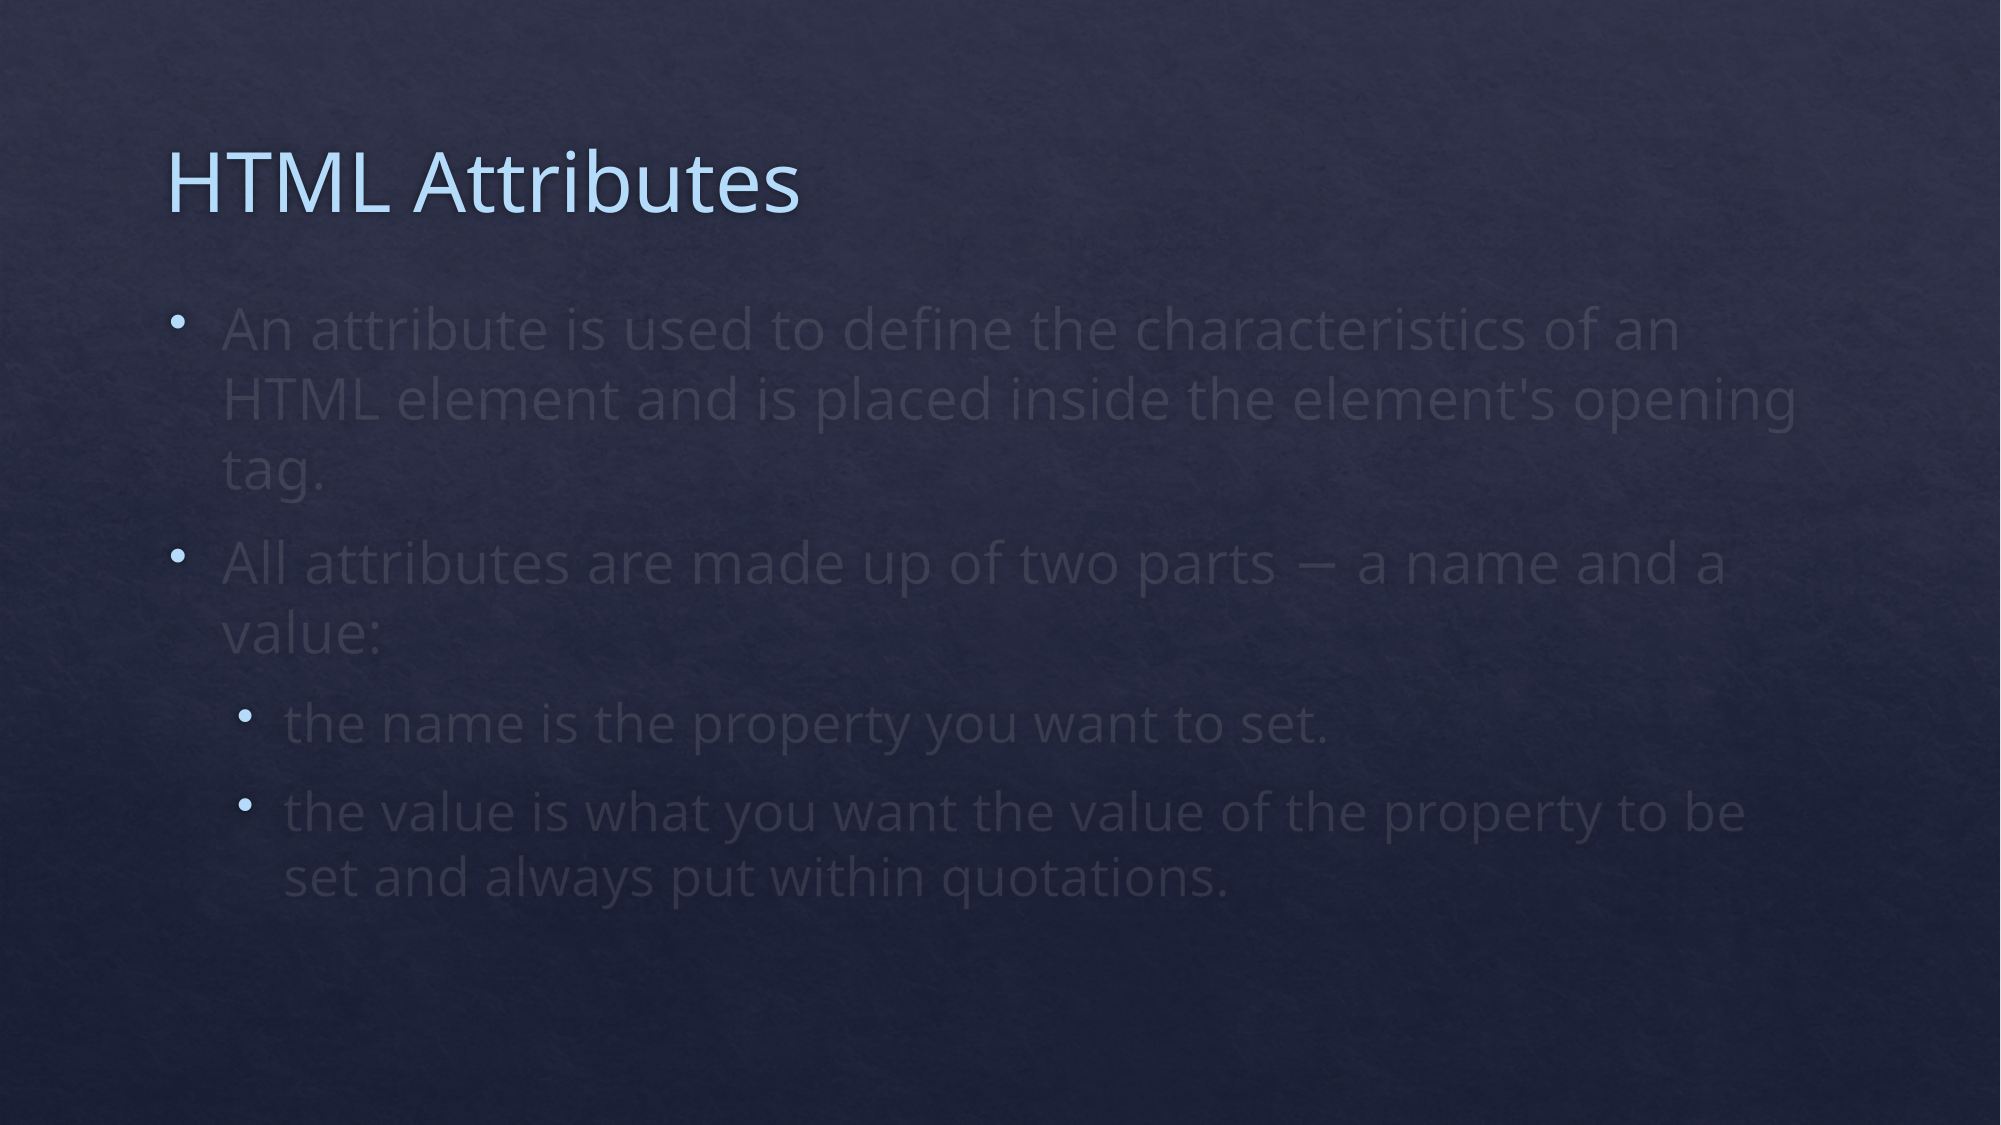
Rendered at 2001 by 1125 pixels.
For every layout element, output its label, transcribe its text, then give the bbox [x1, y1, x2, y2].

list An attribute is used to define the characteristics of an HTML element and is placed inside the element's opening tag. All attributes are made up of two parts − a name and a value: the name is the property you want to set. the value is what you want the value of the property to be set and always put within quotations. [149, 284, 1849, 950]
title HTML Attributes [149, 99, 1849, 260]
